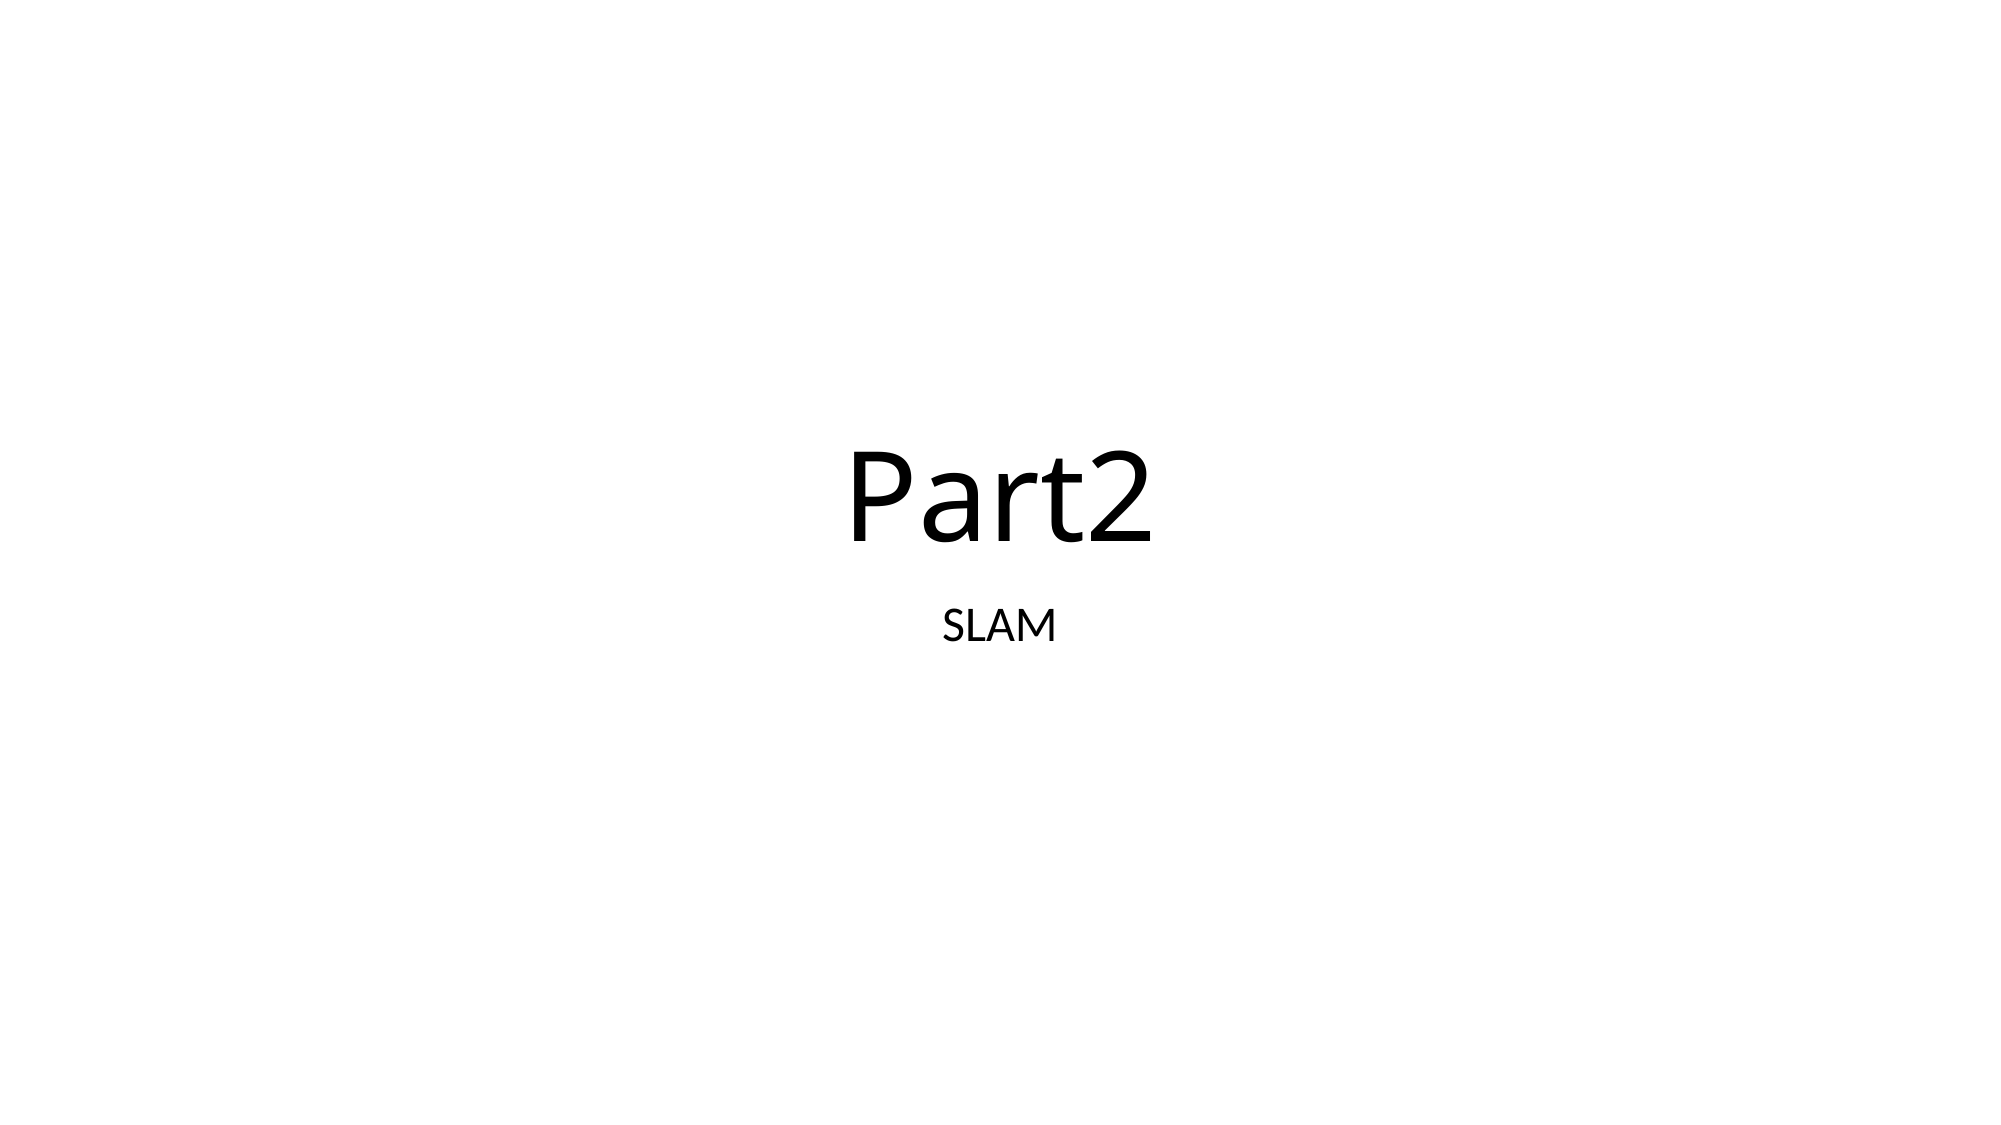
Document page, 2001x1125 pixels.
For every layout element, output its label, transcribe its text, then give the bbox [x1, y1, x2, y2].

title Part2 [249, 184, 1750, 576]
subtitle SLAM [249, 590, 1750, 863]
